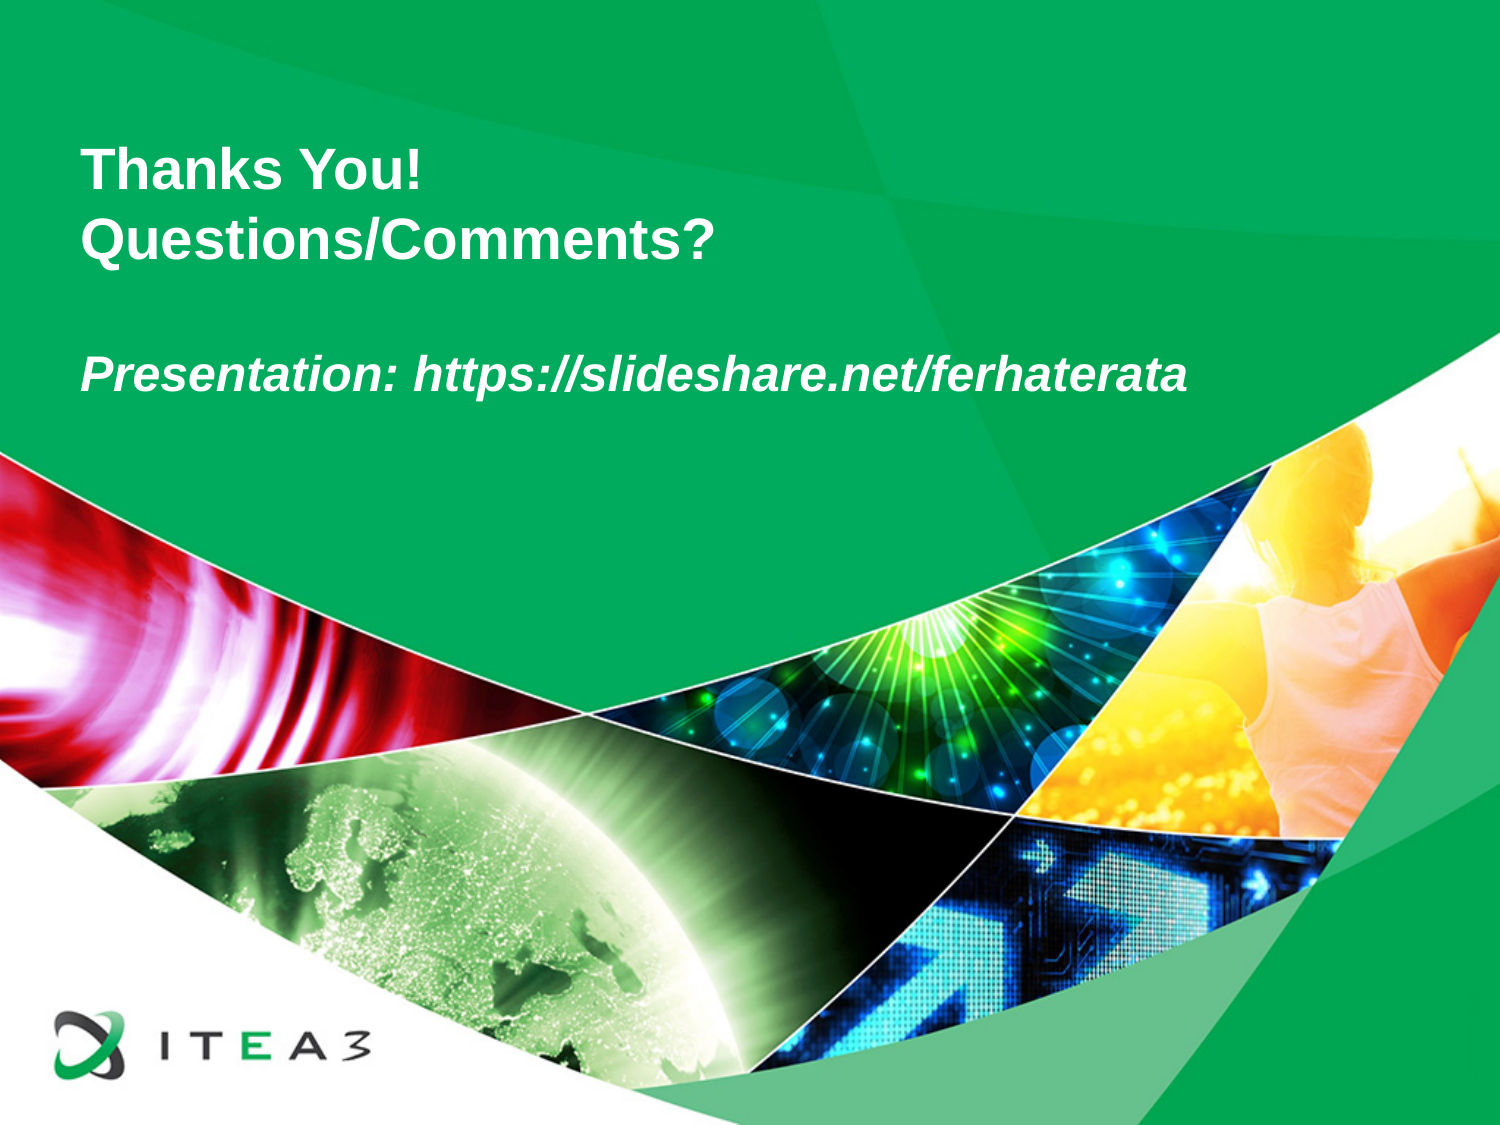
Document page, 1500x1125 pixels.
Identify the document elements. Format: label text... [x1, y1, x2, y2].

picture [0, 0, 1500, 1125]
title Thanks You! Questions/Comments? Presentation: https://slideshare.net/ferhaterata [64, 66, 1424, 409]
